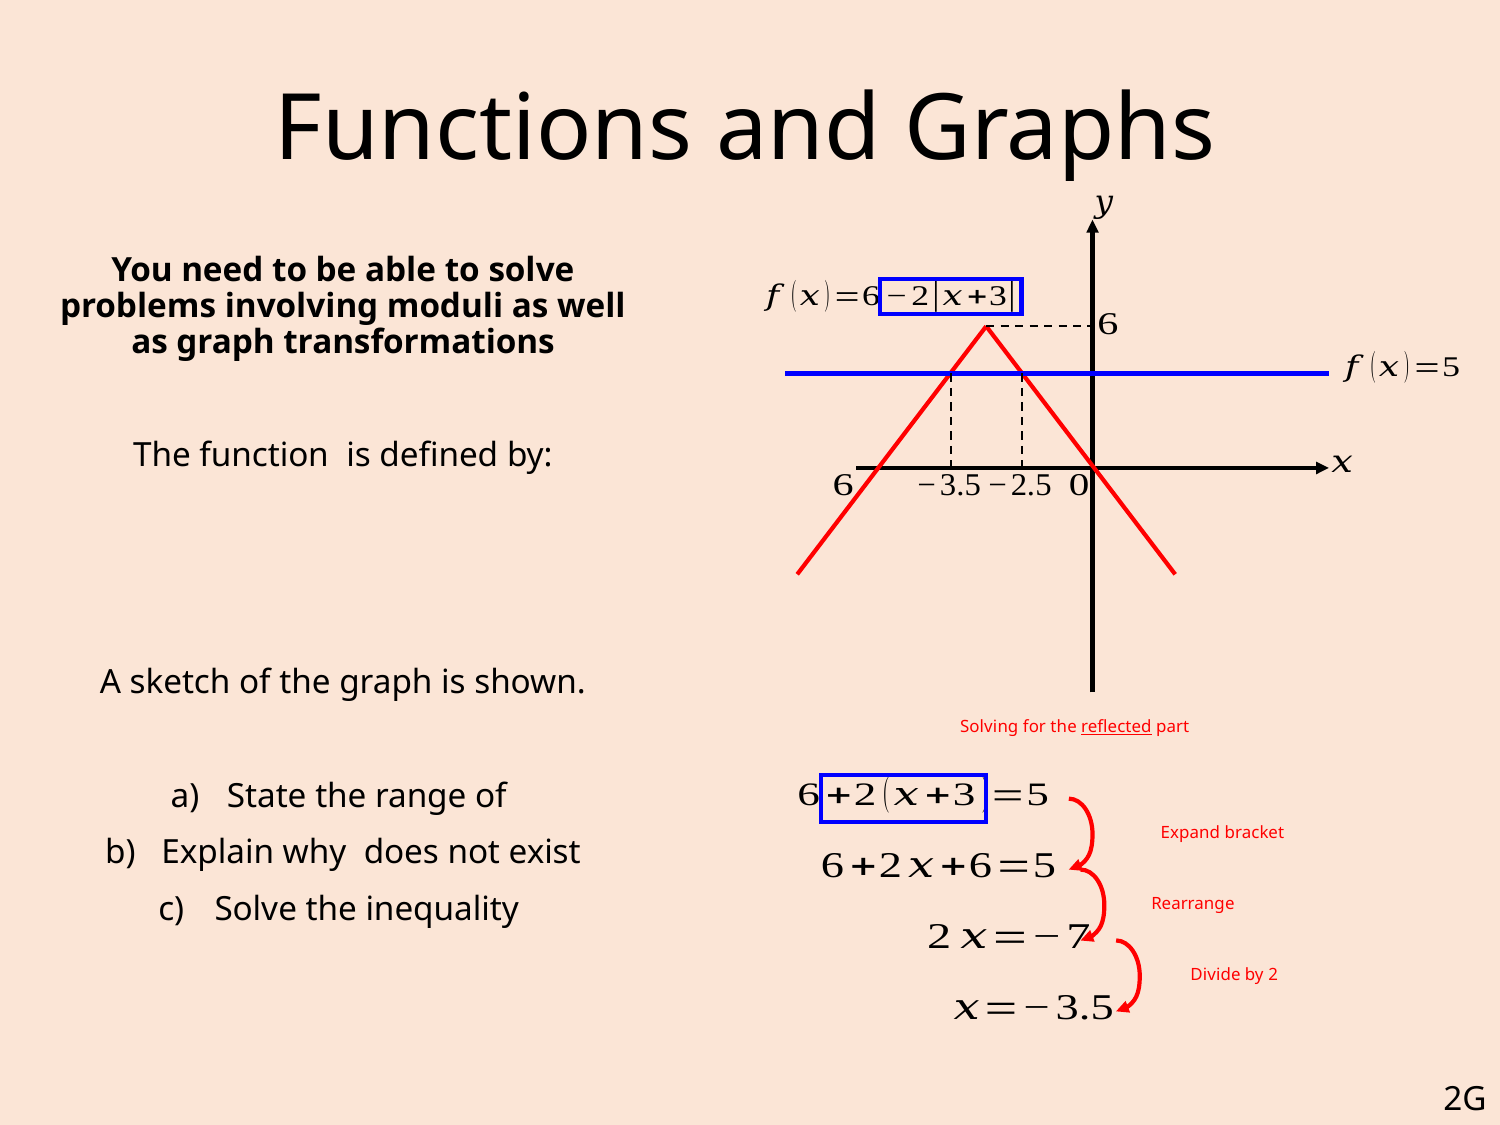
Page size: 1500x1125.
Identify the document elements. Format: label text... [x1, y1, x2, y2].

title Functions and Graphs [98, 21, 1393, 239]
text_box Expand bracket [1092, 810, 1353, 861]
text_box Divide by 2 [1139, 952, 1329, 1002]
text_box [879, 278, 1023, 315]
text_box [1068, 798, 1092, 871]
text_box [987, 374, 1176, 575]
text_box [797, 326, 987, 373]
text_box [1080, 869, 1104, 942]
text_box 2G [1428, 1069, 1500, 1125]
text_box [1116, 940, 1139, 1013]
text_box Solving for the reflected part [714, 704, 1436, 754]
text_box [987, 326, 1176, 373]
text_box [797, 374, 987, 575]
text_box Rearrange [1104, 881, 1282, 932]
text_box [820, 774, 987, 823]
